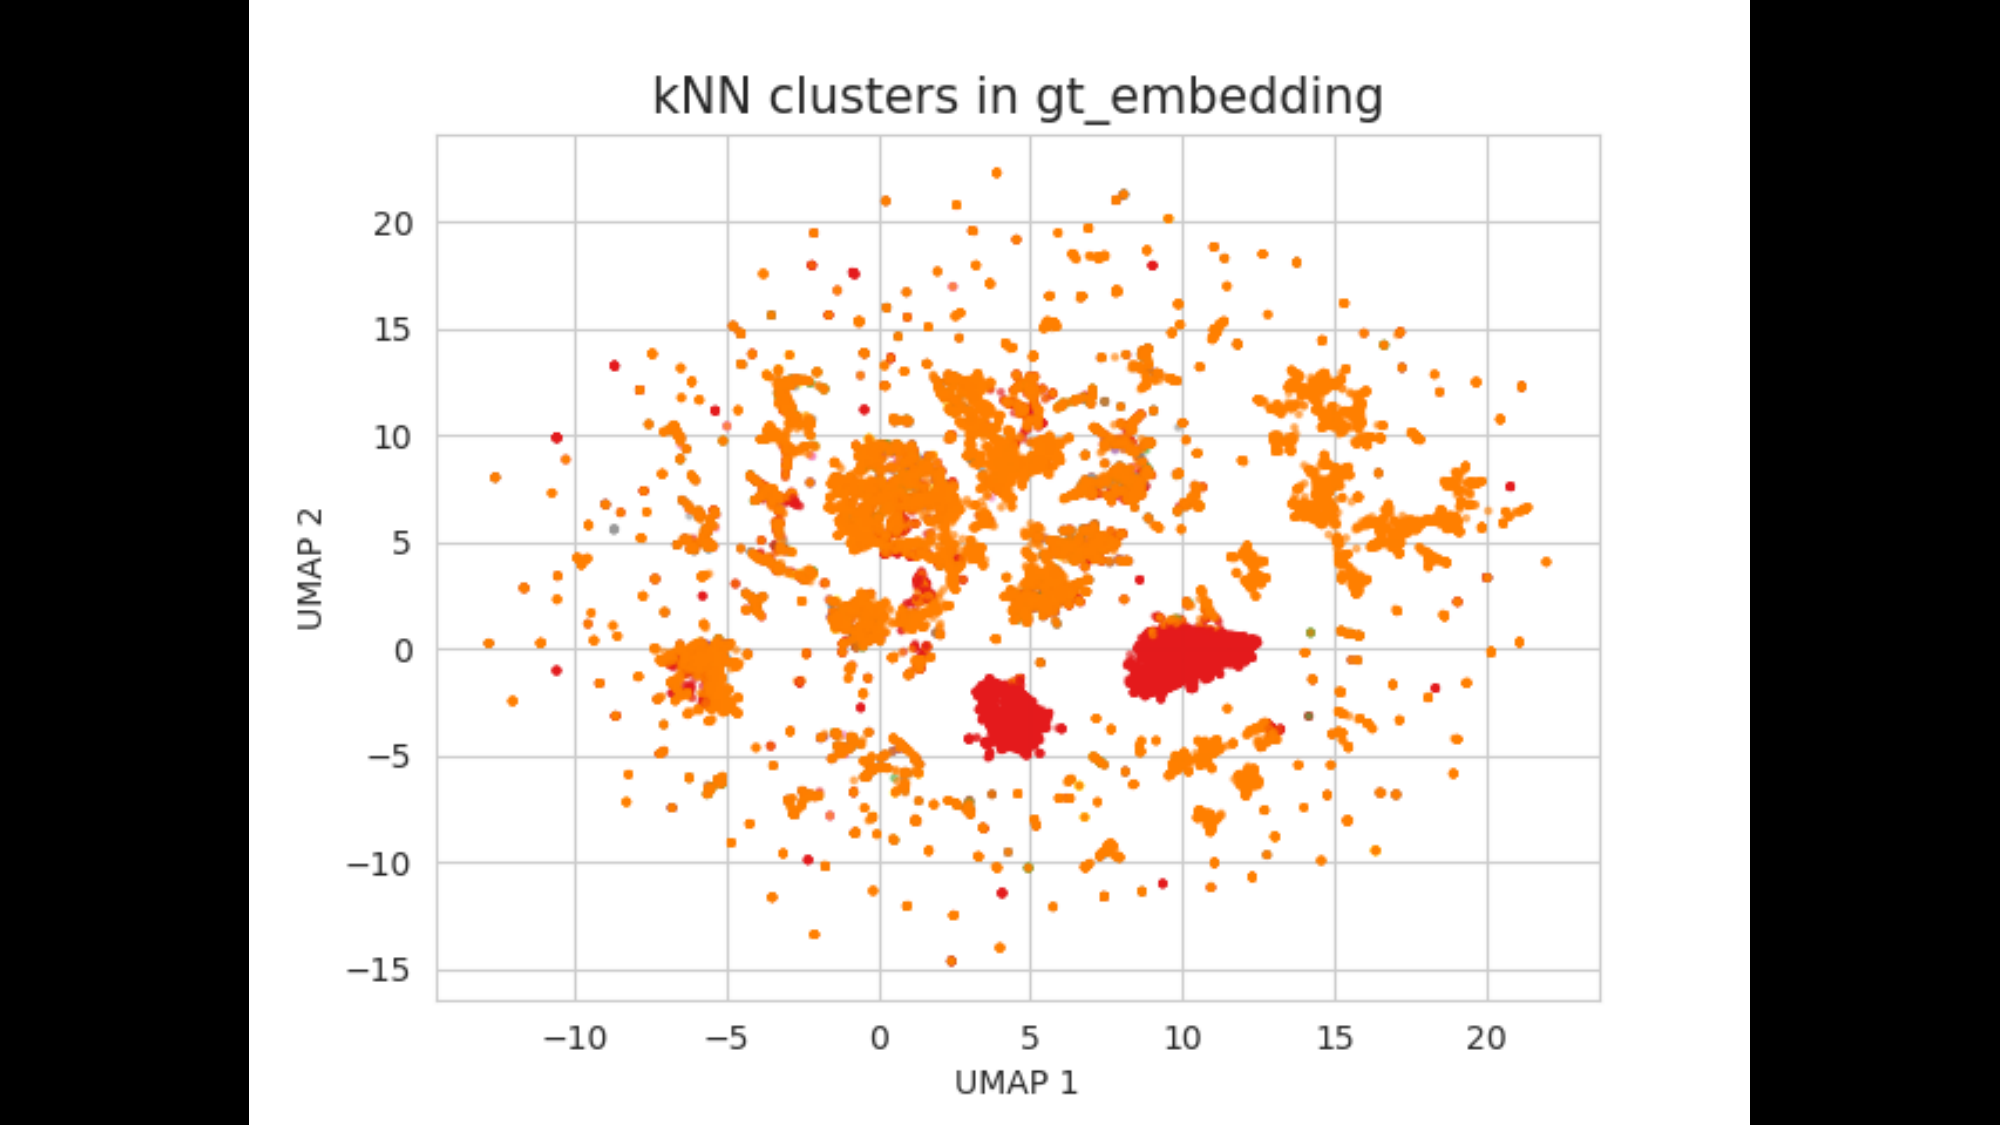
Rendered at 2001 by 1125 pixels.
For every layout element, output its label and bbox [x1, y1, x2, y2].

picture [249, 0, 1750, 1125]
